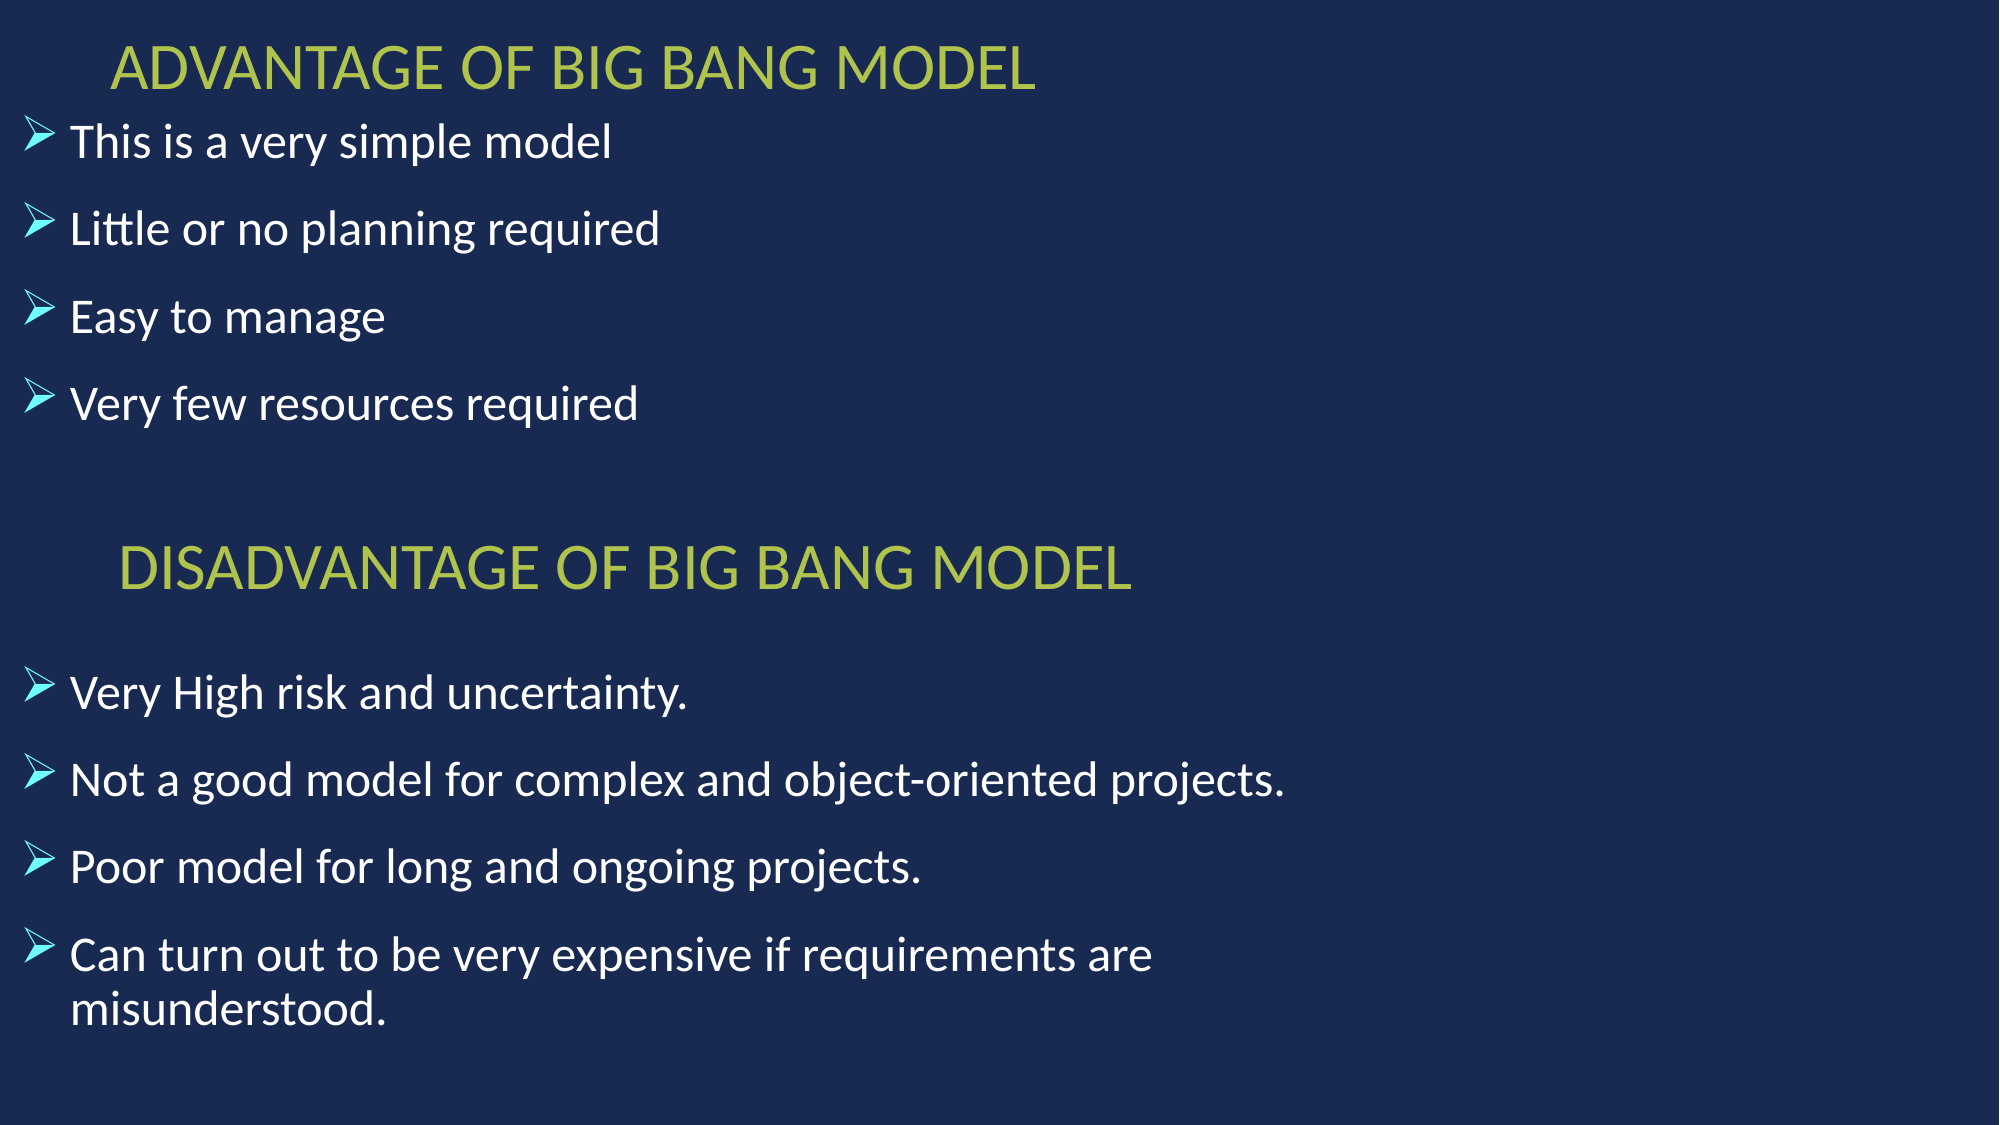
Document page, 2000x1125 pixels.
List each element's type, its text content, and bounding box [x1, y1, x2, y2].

text_box Very High risk and uncertainty. Not a good model for complex and object-oriented projects. Poor model for long and ongoing projects. Can turn out to be very expensive if requirements are misunderstood. [0, 656, 1418, 1125]
list This is a very simple model Little or no planning required Easy to manage Very few resources required [0, 105, 1700, 493]
title ADVANTAGE OF BIG BANG MODEL [0, 0, 1226, 105]
text_box DISADVANTAGE OF BIG BANG MODEL [103, 515, 1149, 611]
